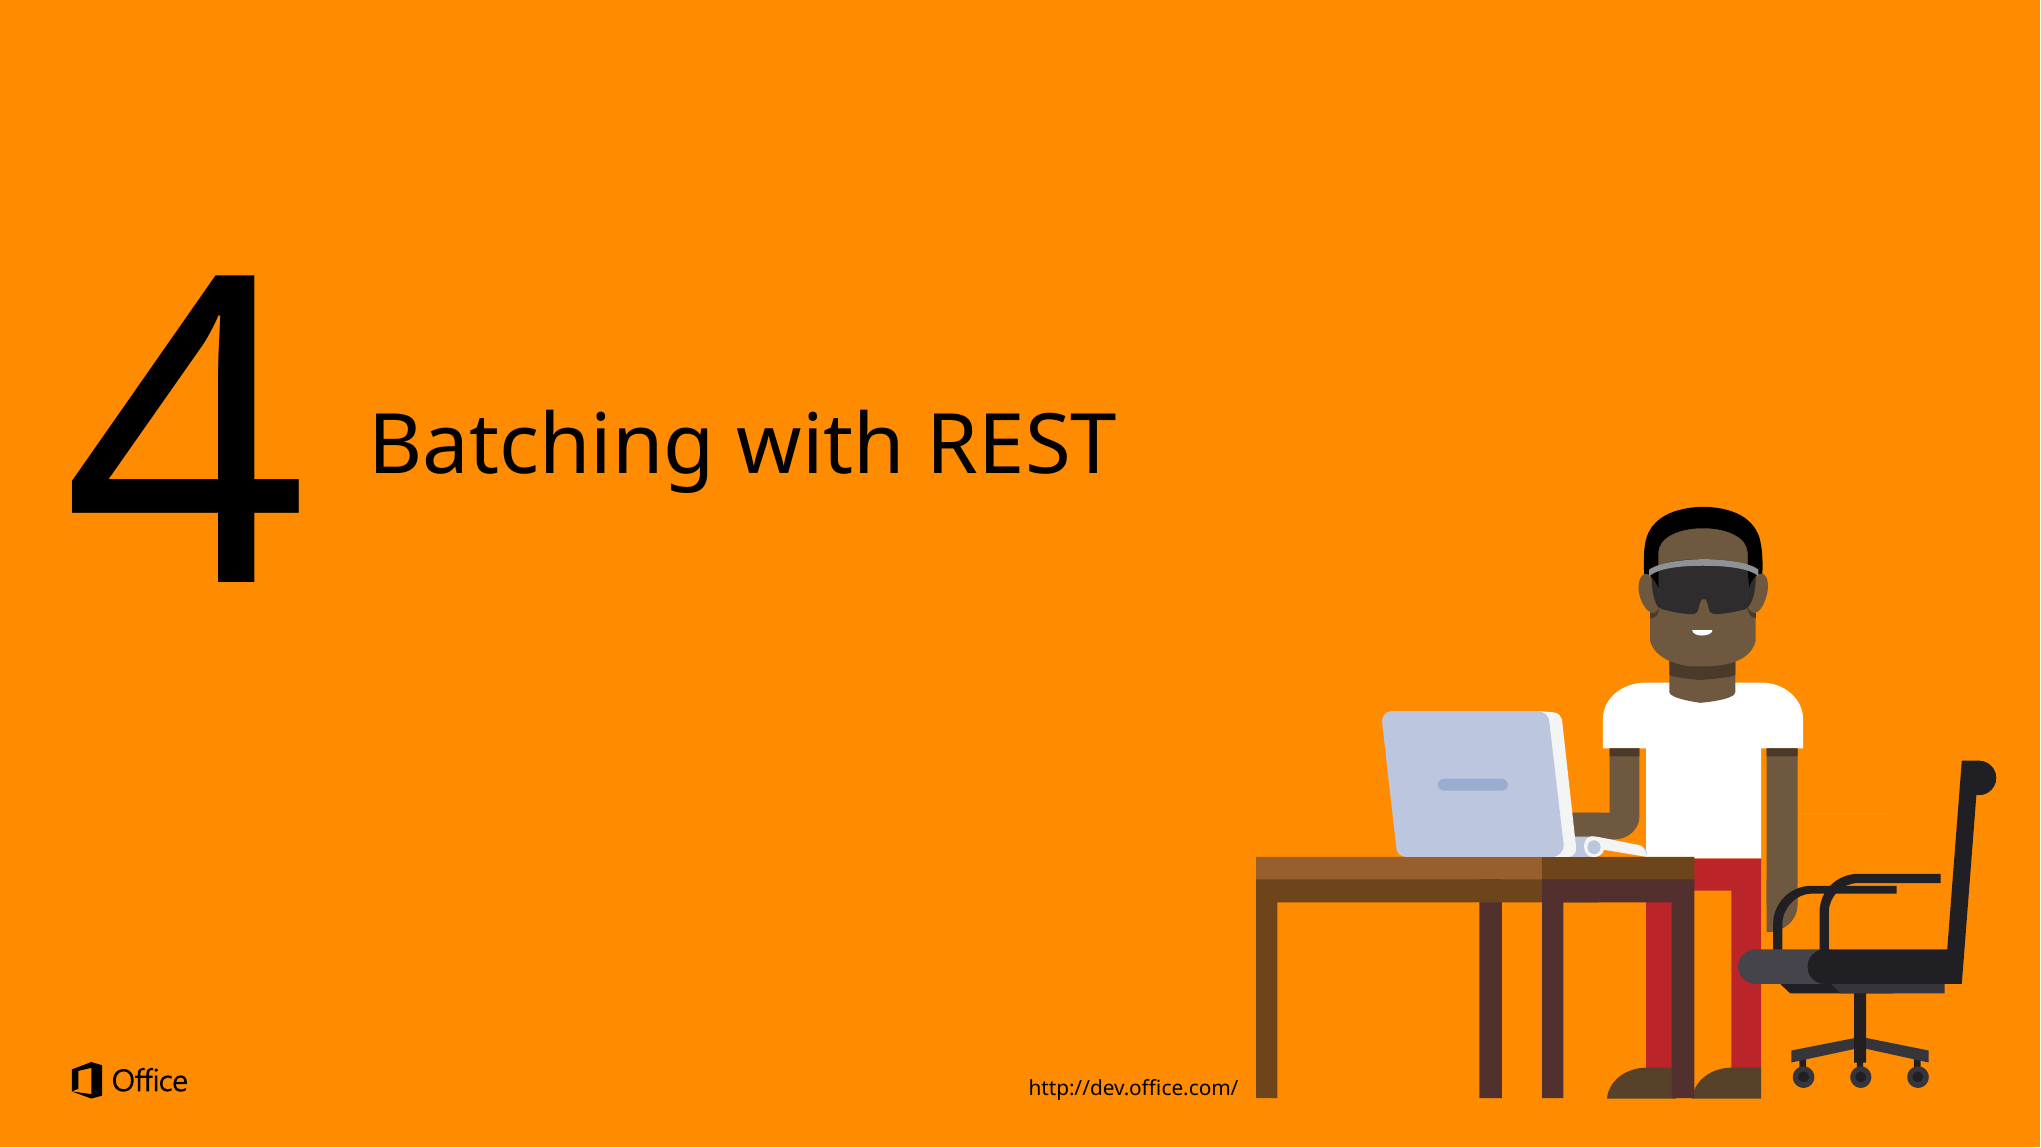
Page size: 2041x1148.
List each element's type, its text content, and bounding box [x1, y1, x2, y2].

list 4 [39, 198, 346, 695]
list Batching with REST [346, 386, 1320, 508]
